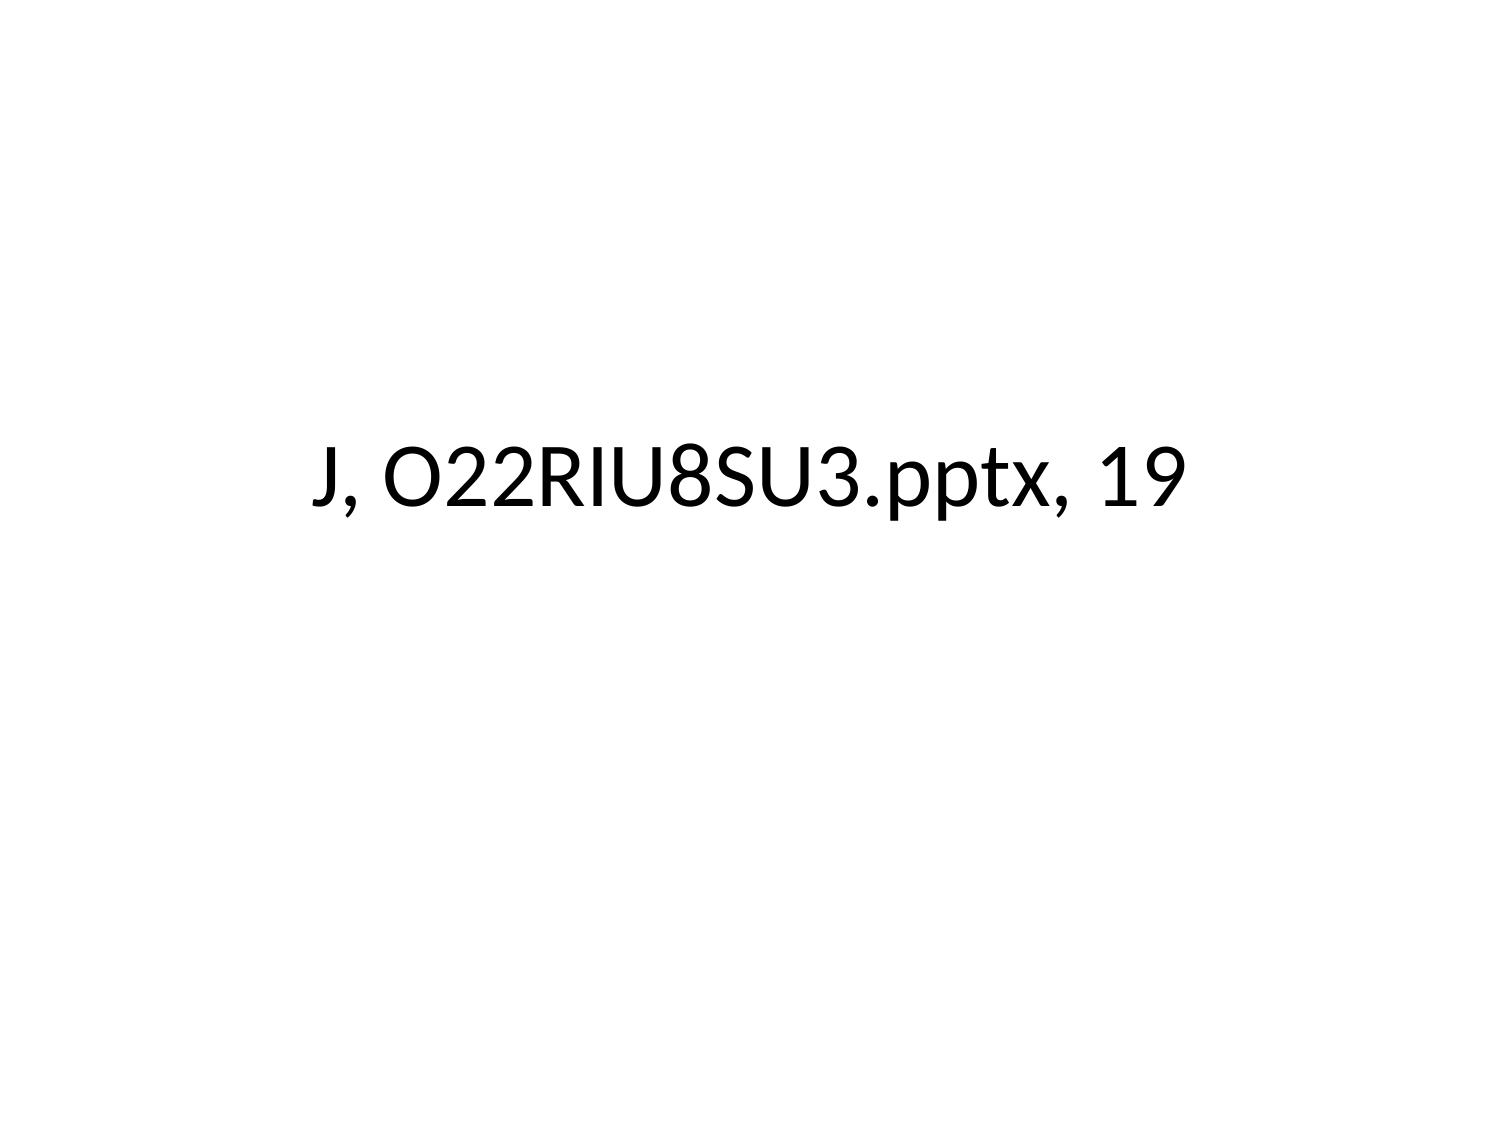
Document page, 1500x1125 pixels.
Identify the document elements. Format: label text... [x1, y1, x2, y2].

title J, O22RIU8SU3.pptx, 19 [112, 349, 1388, 591]
